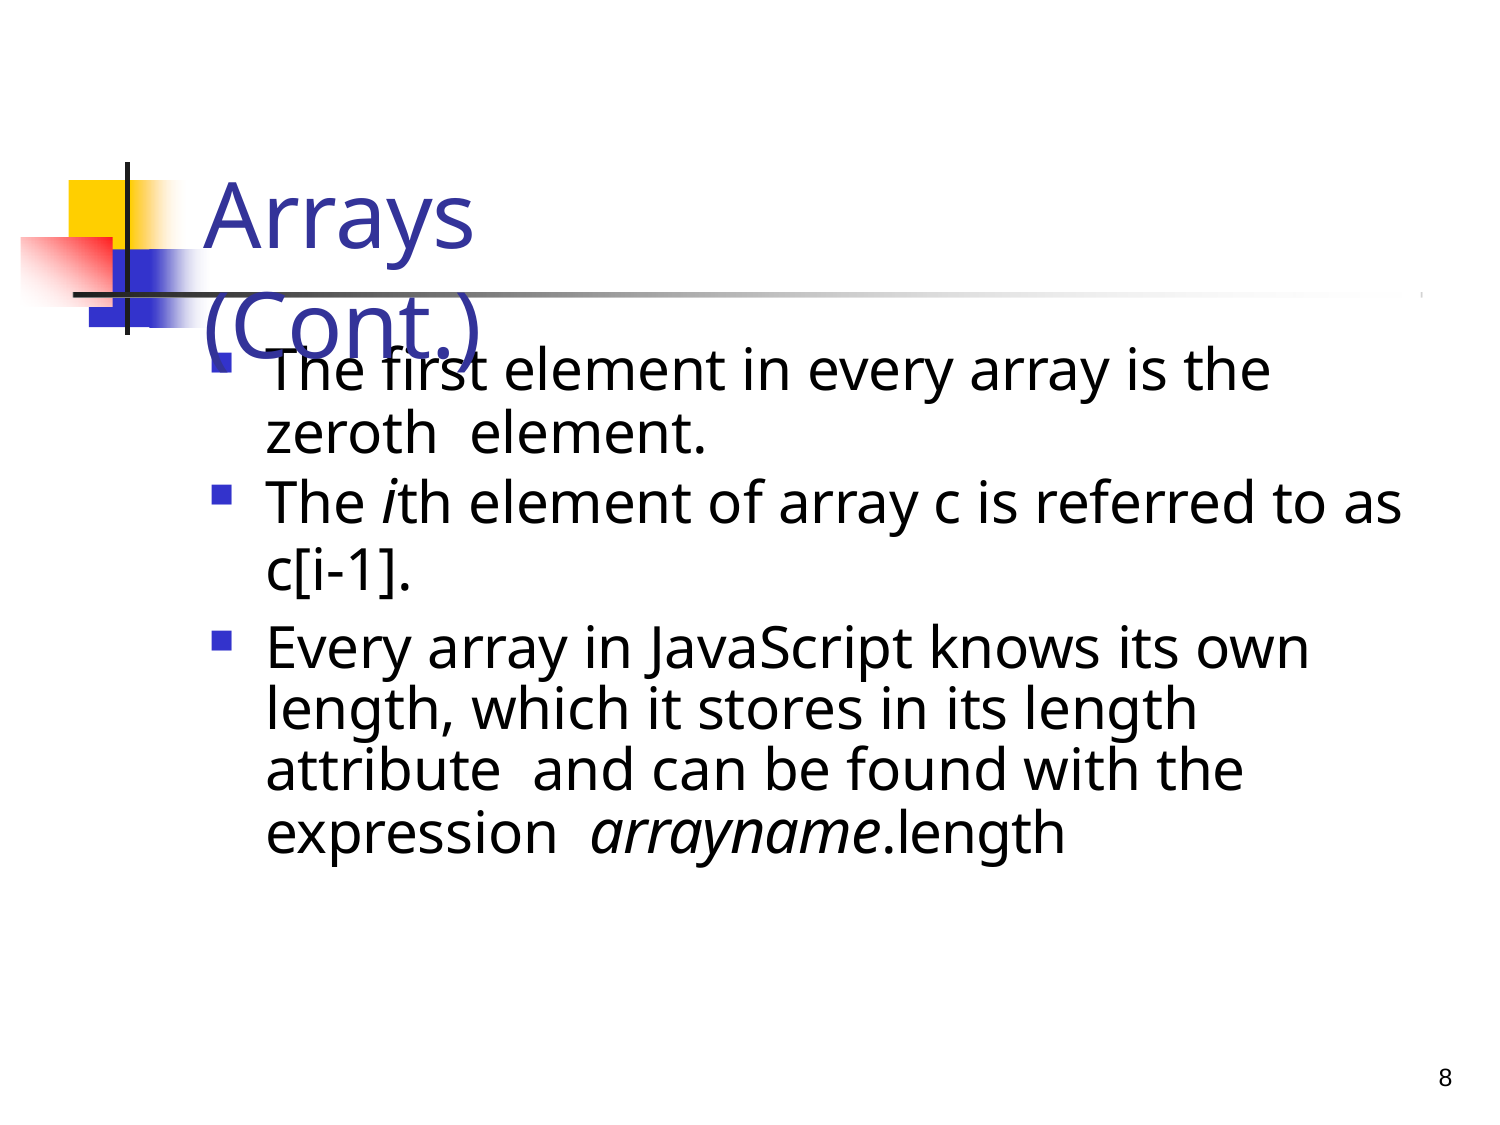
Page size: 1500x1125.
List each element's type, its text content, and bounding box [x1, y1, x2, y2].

picture [769, 292, 1423, 298]
title Arrays (Cont.) [201, 154, 769, 378]
text_box The first element in every array is the zeroth element. The ith element of array c is referred to as c[i-1]. Every array in JavaScript knows its own length, which it stores in its length attribute and can be found with the expression arrayname.length [206, 329, 1444, 867]
text_box 8 [1432, 1061, 1459, 1092]
picture [20, 180, 201, 328]
